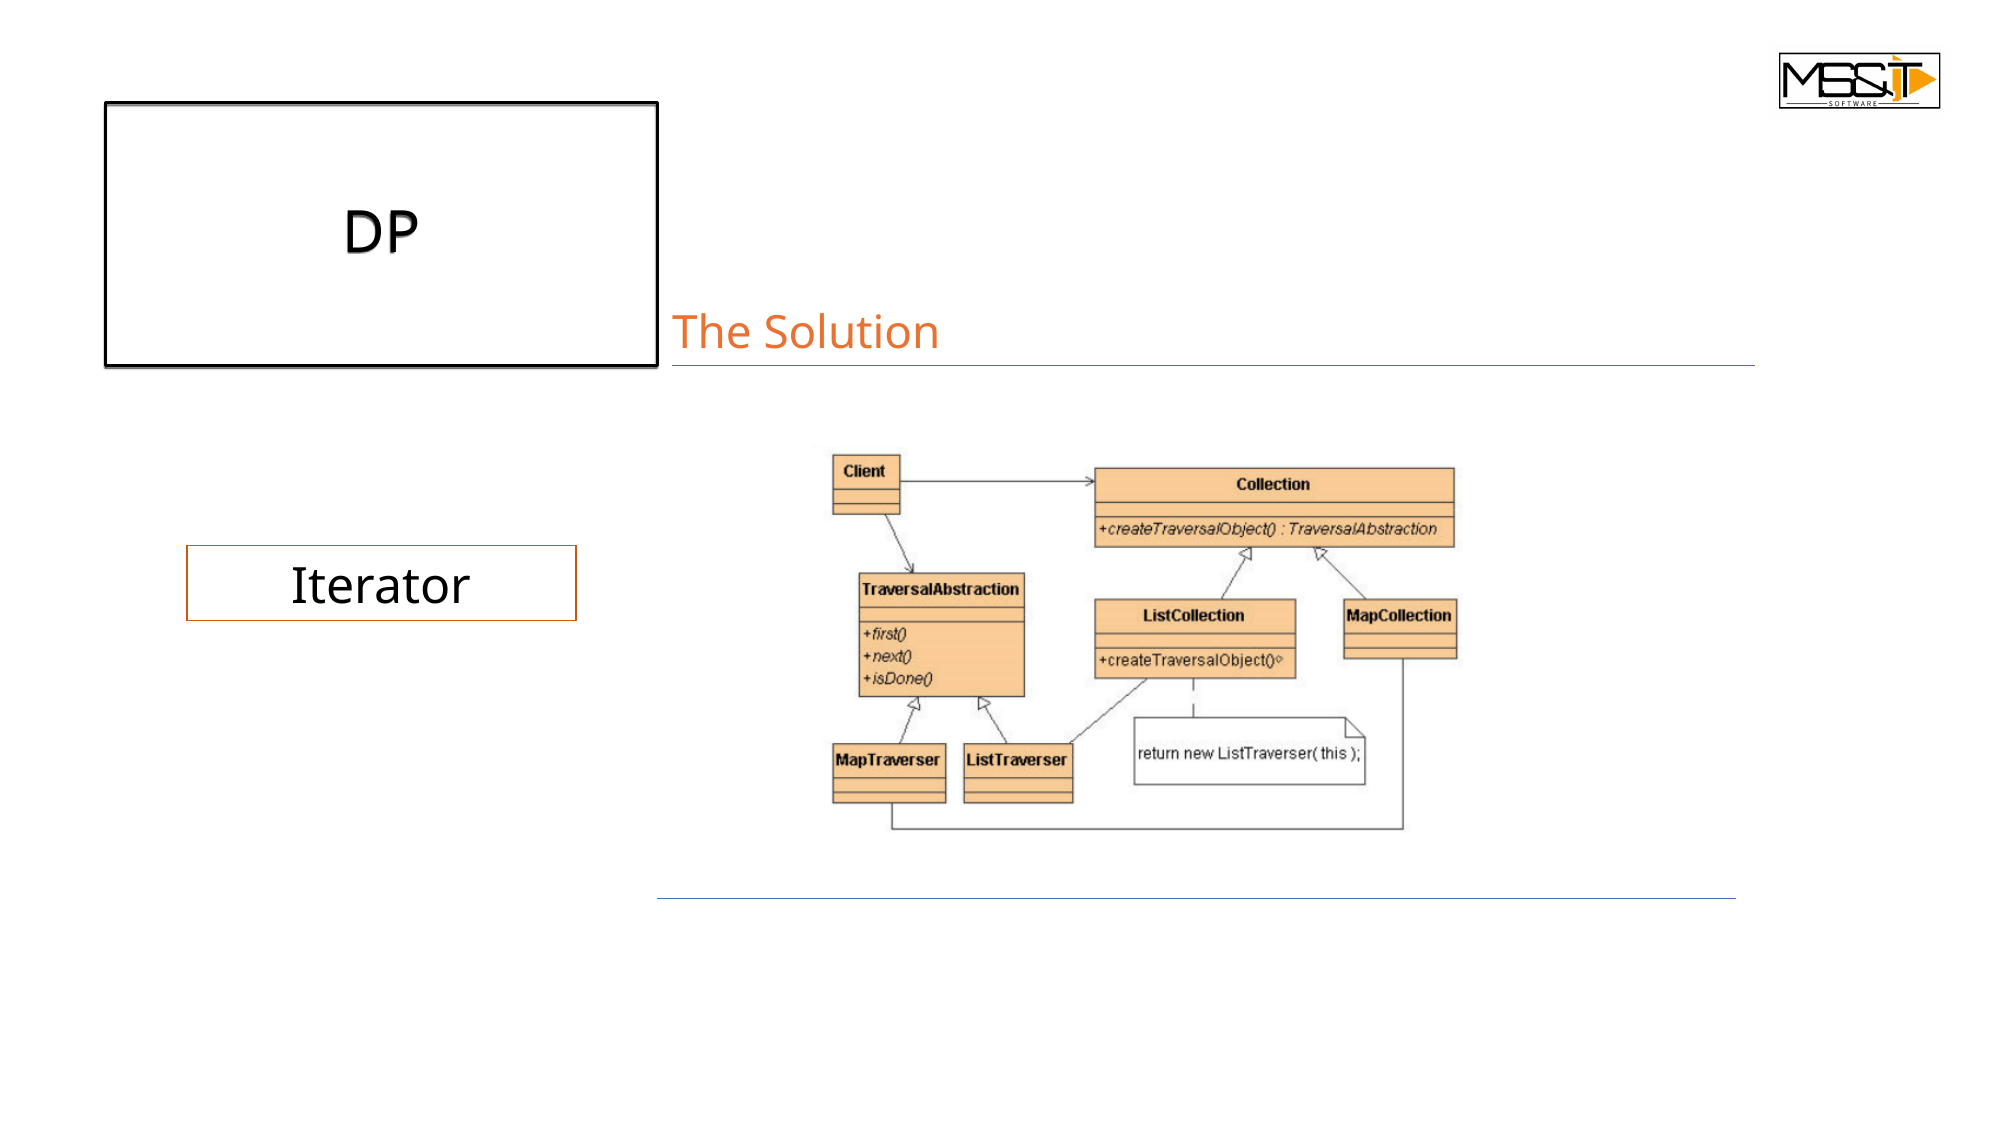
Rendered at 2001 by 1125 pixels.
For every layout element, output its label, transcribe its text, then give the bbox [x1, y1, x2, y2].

title DP [105, 102, 658, 366]
text_box The Solution [657, 295, 1658, 365]
text_box Iterator [186, 545, 577, 621]
picture [803, 445, 1512, 833]
picture [1768, 42, 1951, 119]
